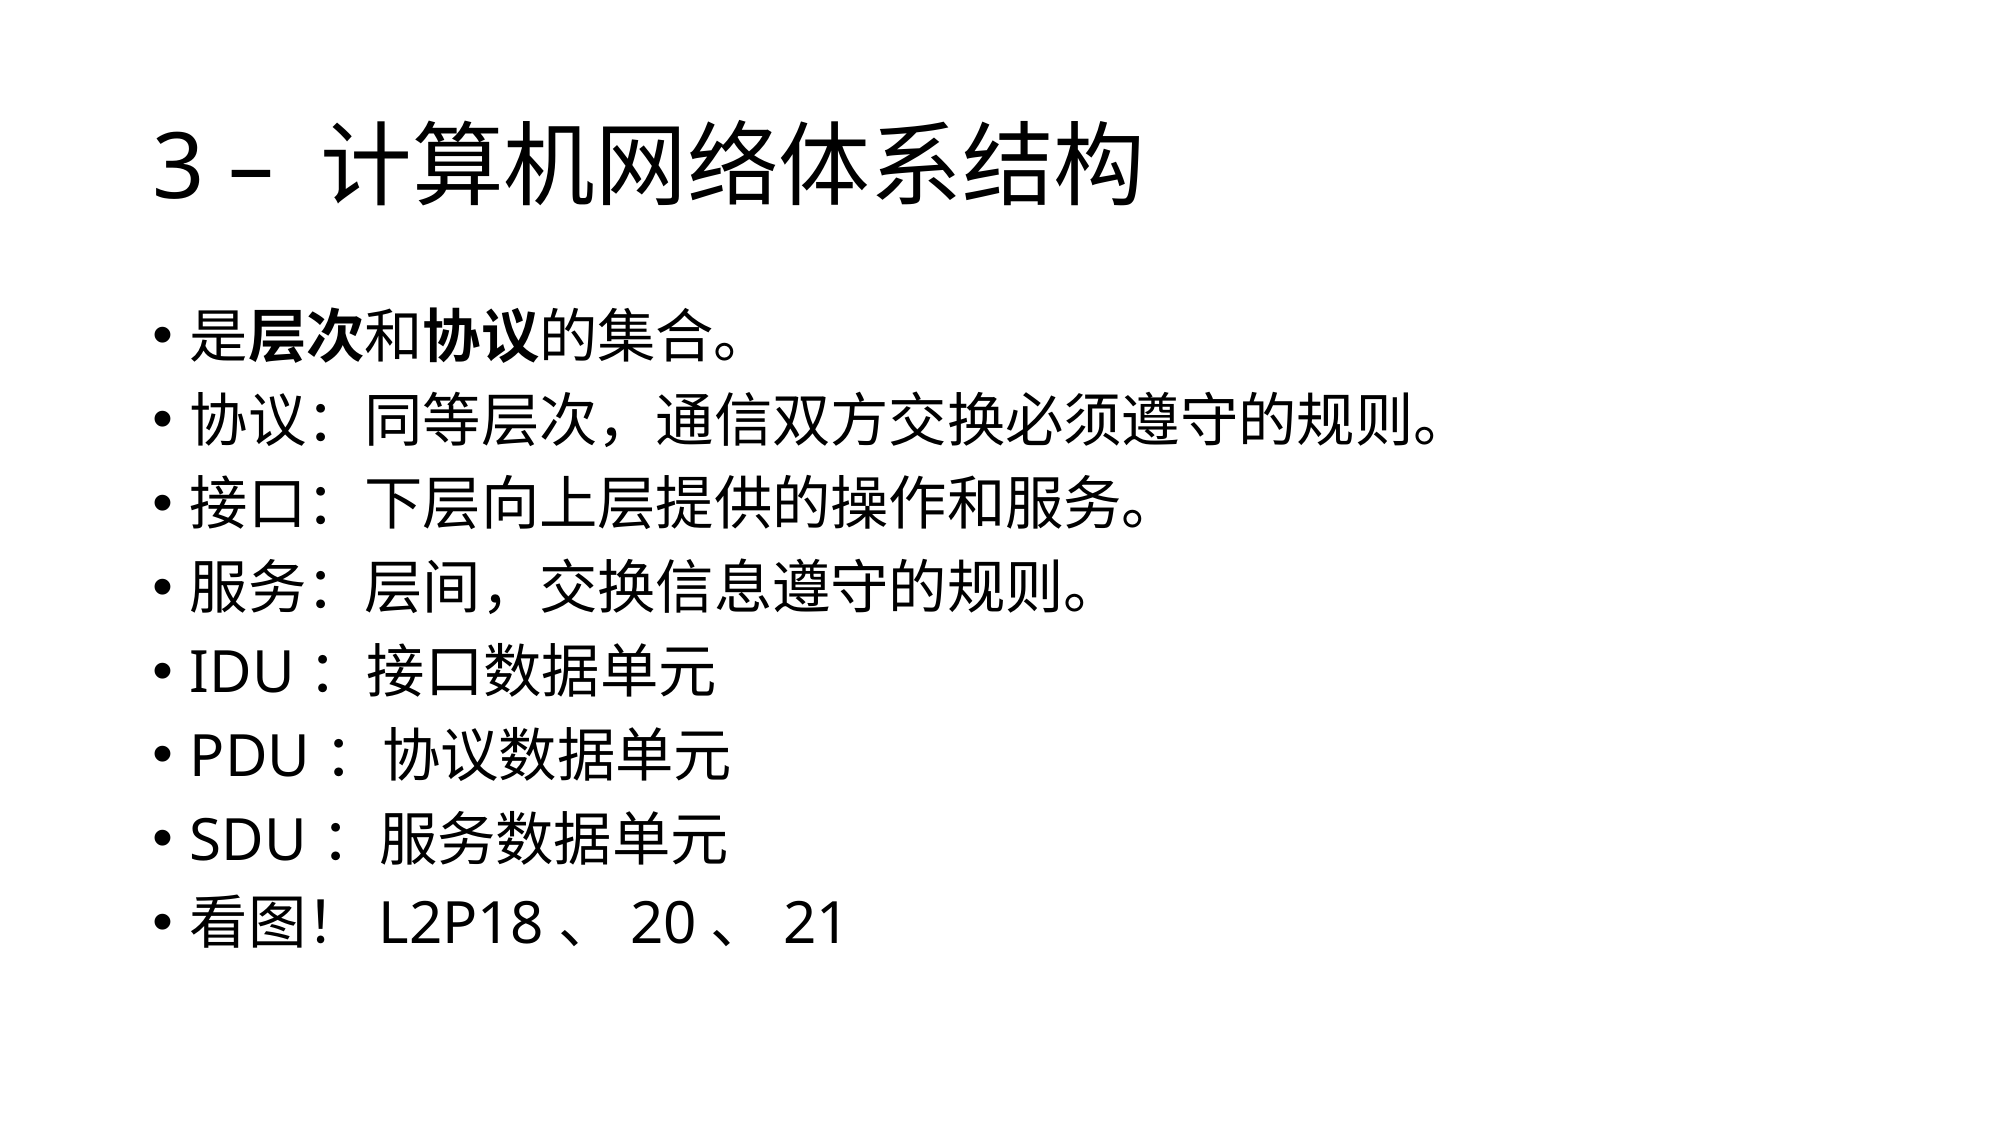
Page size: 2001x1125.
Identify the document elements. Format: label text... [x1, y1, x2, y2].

title 3 – 计算机网络体系结构 [137, 59, 1863, 278]
list 是层次和协议的集合。 协议：同等层次，通信双方交换必须遵守的规则。 接口：下层向上层提供的操作和服务。 服务：层间，交换信息遵守的规则。 IDU：接口数据单元 PDU：协议数据单元 SDU：服务数据单元 看图！L2P18、20、21 [137, 299, 1863, 1014]
